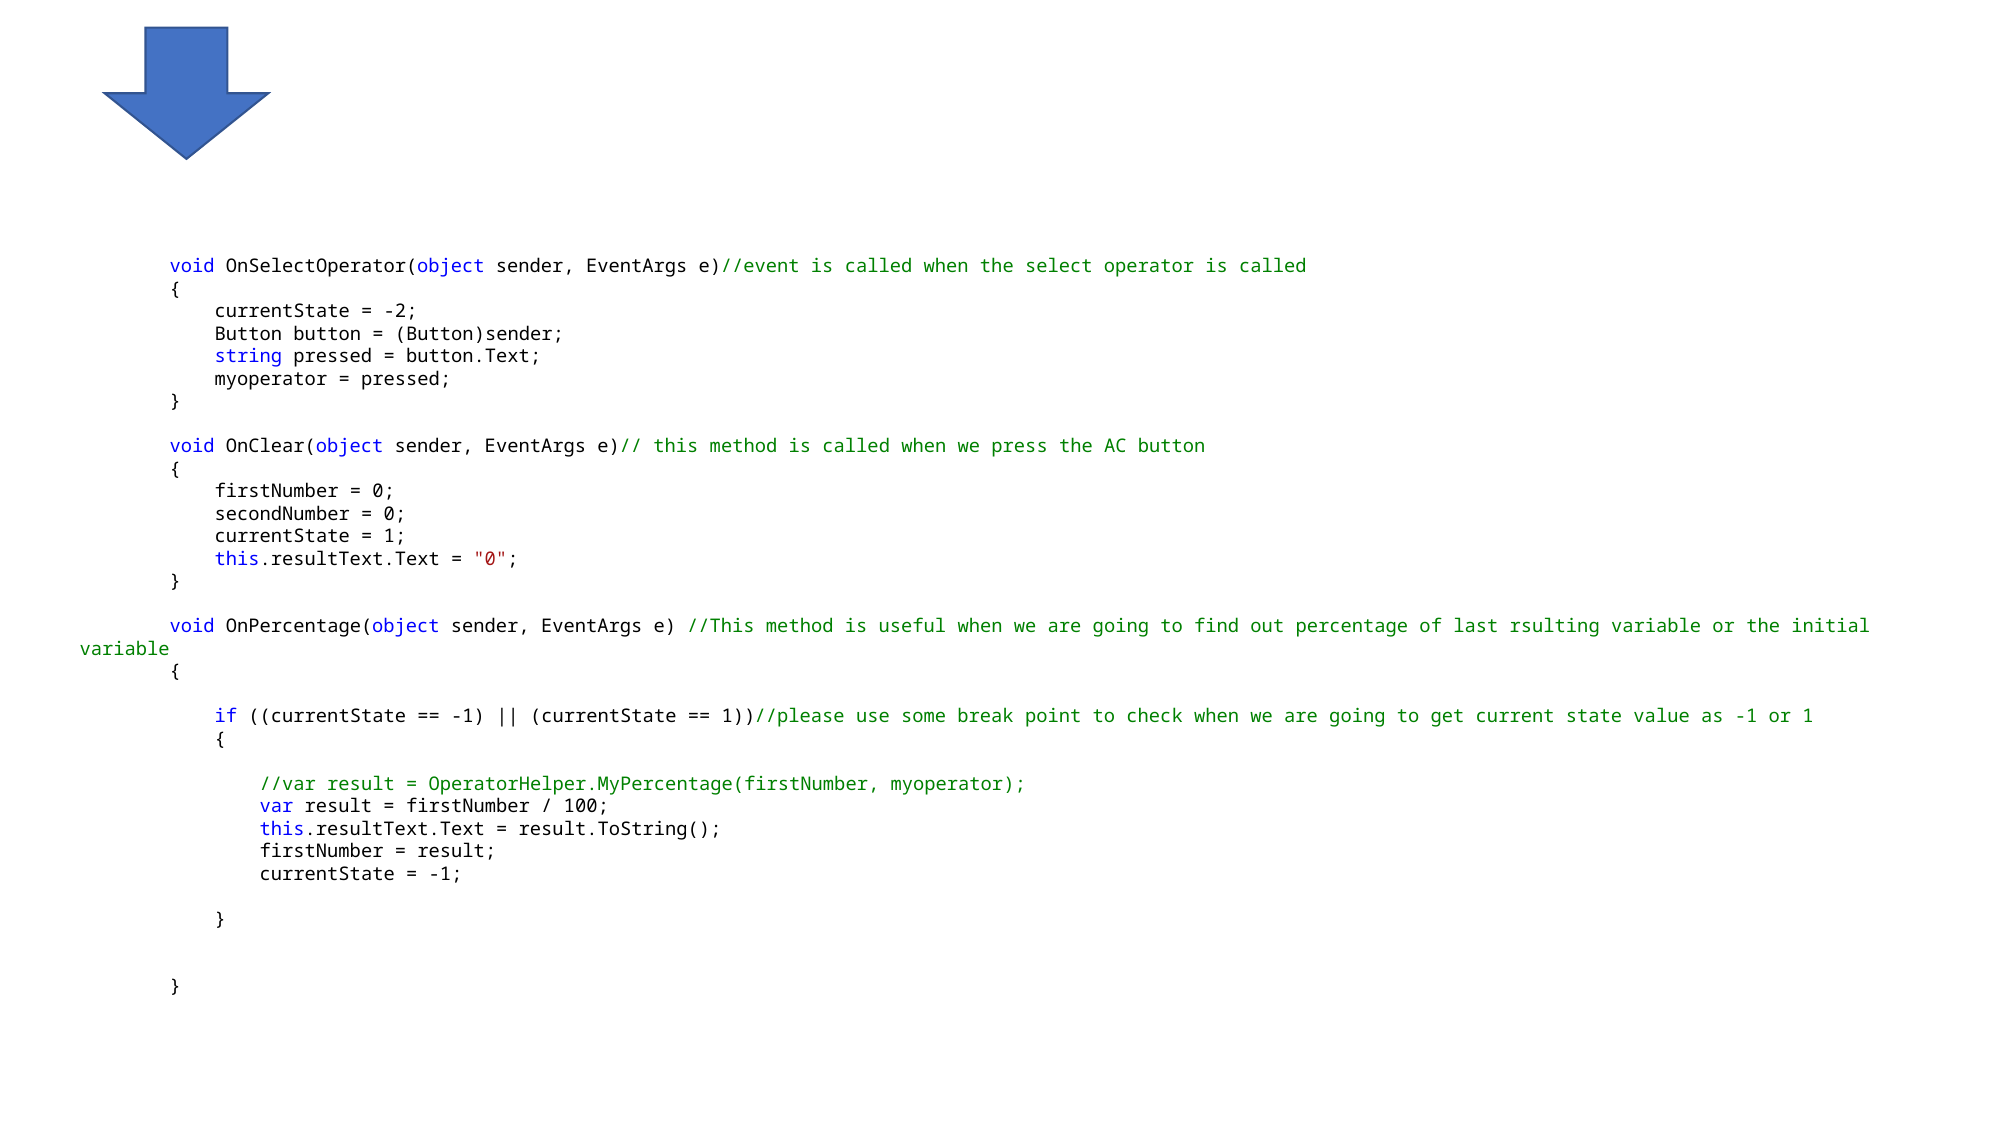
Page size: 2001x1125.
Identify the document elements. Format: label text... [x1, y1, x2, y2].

text_box [101, 26, 272, 161]
text_box void OnSelectOperator(object sender, EventArgs e)//event is called when the select operator is called { currentState = -2; Button button = (Button)sender; string pressed = button.Text; myoperator = pressed; } void OnClear(object sender, EventArgs e)// this method is called when we press the AC button { firstNumber = 0; secondNumber = 0; currentState = 1; this.resultText.Text = "0"; } void OnPercentage(object sender, EventArgs e) //This method is useful when we are going to find out percentage of last rsulting variable or the initial variable { if ((currentState == -1) || (currentState == 1))//please use some break point to check when we are going to get current state value as -1 or 1 { //var result = OperatorHelper.MyPercentage(firstNumber, myoperator); var result = firstNumber / 100; this.resultText.Text = result.ToString(); firstNumber = result; currentState = -1; } } [64, 224, 1936, 1004]
